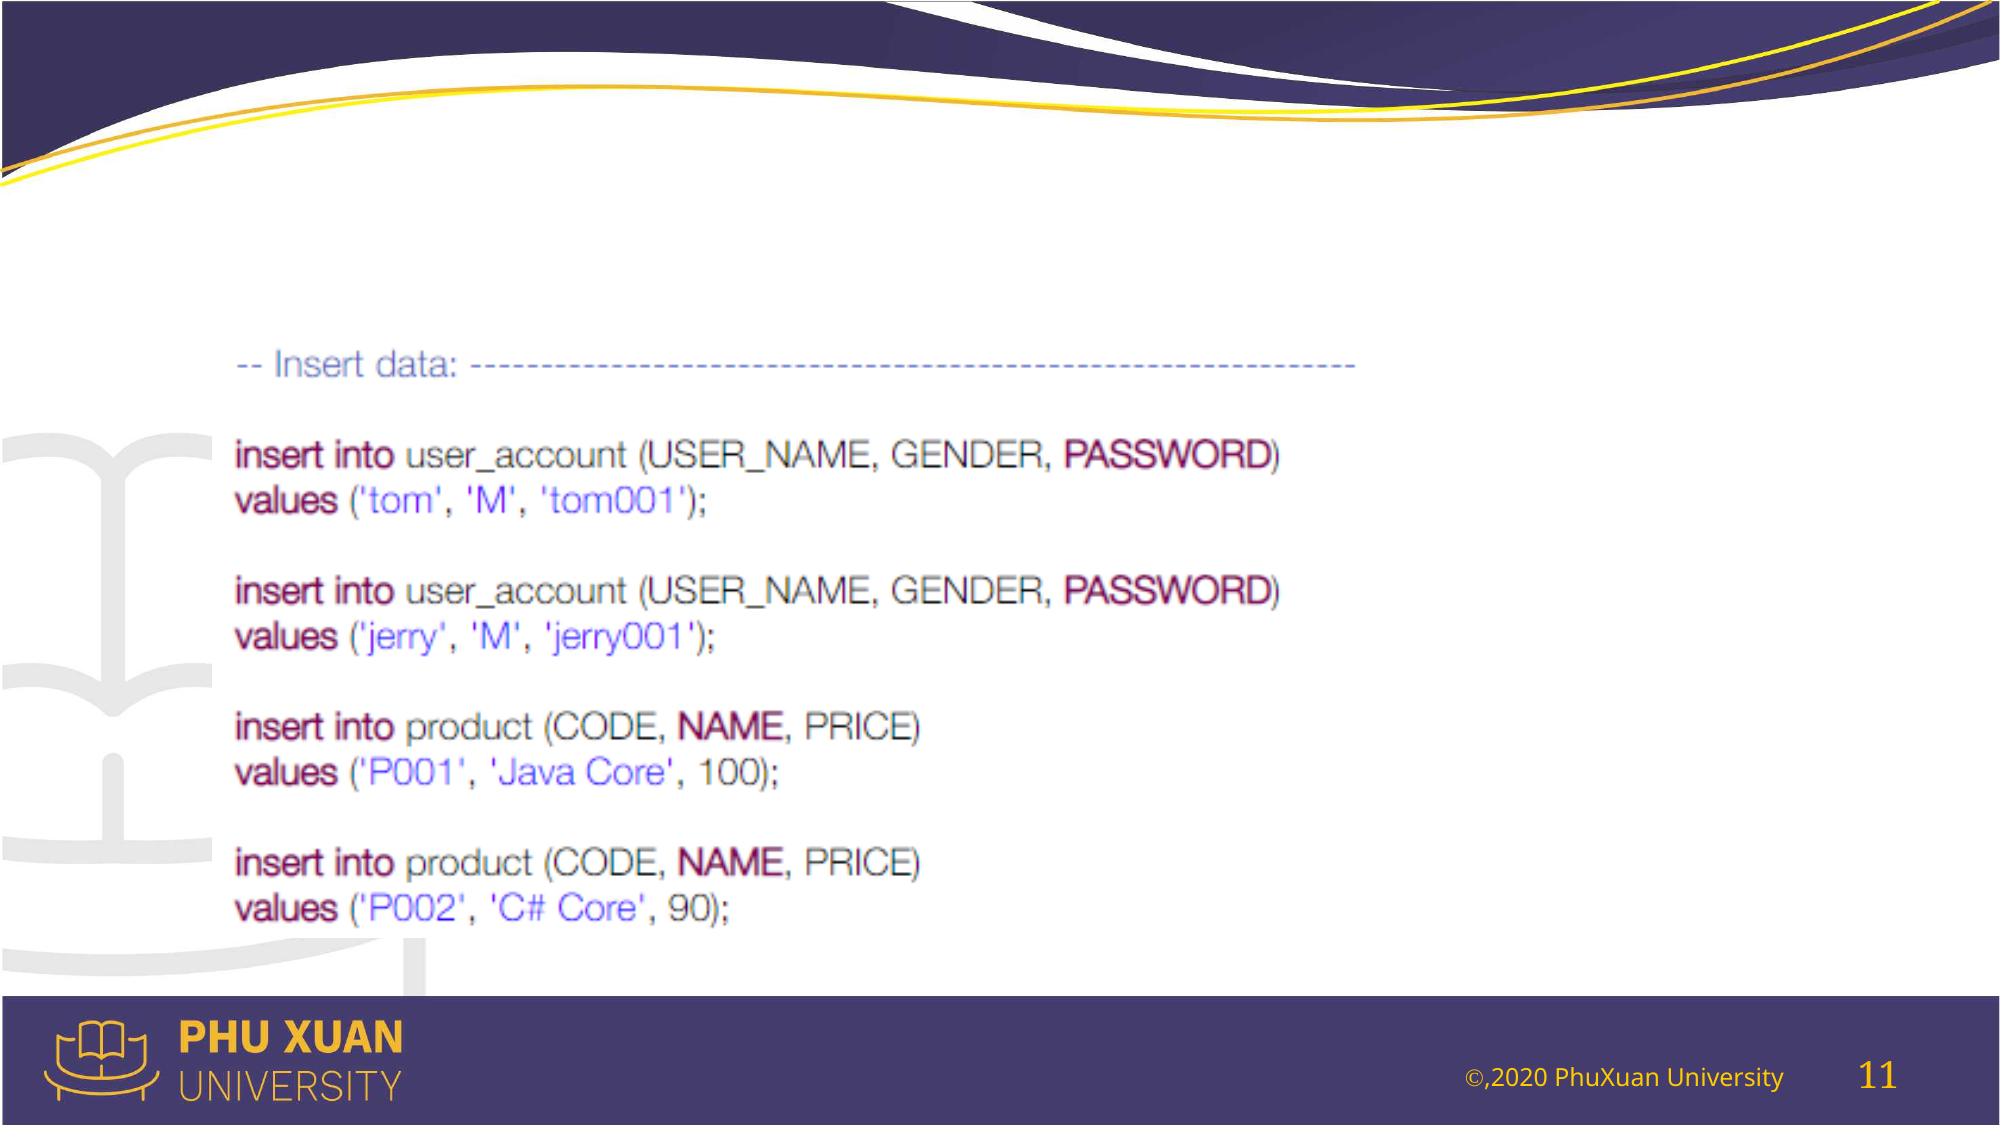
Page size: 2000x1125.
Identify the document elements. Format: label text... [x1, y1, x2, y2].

picture [0, 0, 2000, 1125]
slide_number 11 [1732, 1042, 1900, 1103]
